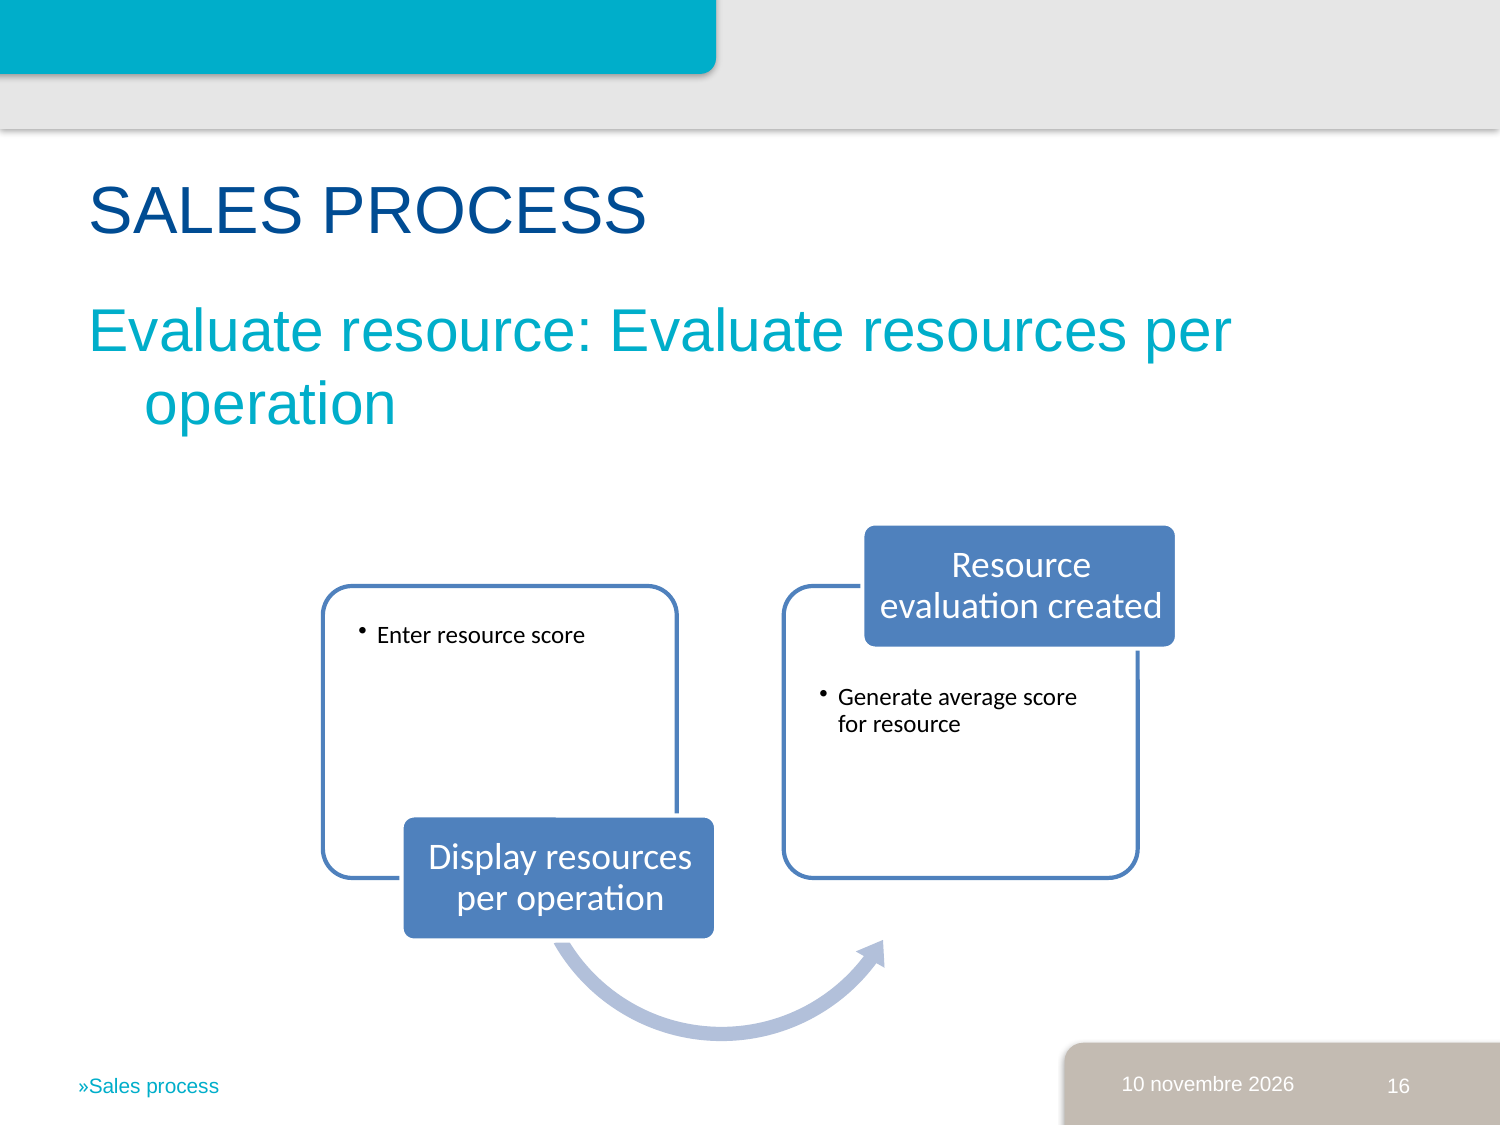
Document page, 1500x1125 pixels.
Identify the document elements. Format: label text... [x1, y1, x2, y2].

list Evaluate resource: Evaluate resources per operation [73, 283, 1457, 435]
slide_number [1106, 1063, 1358, 1124]
list Sales process [63, 1065, 416, 1125]
title Sales process [73, 158, 1424, 283]
slide_number 16 [1337, 1064, 1425, 1125]
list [74, 433, 1426, 1031]
